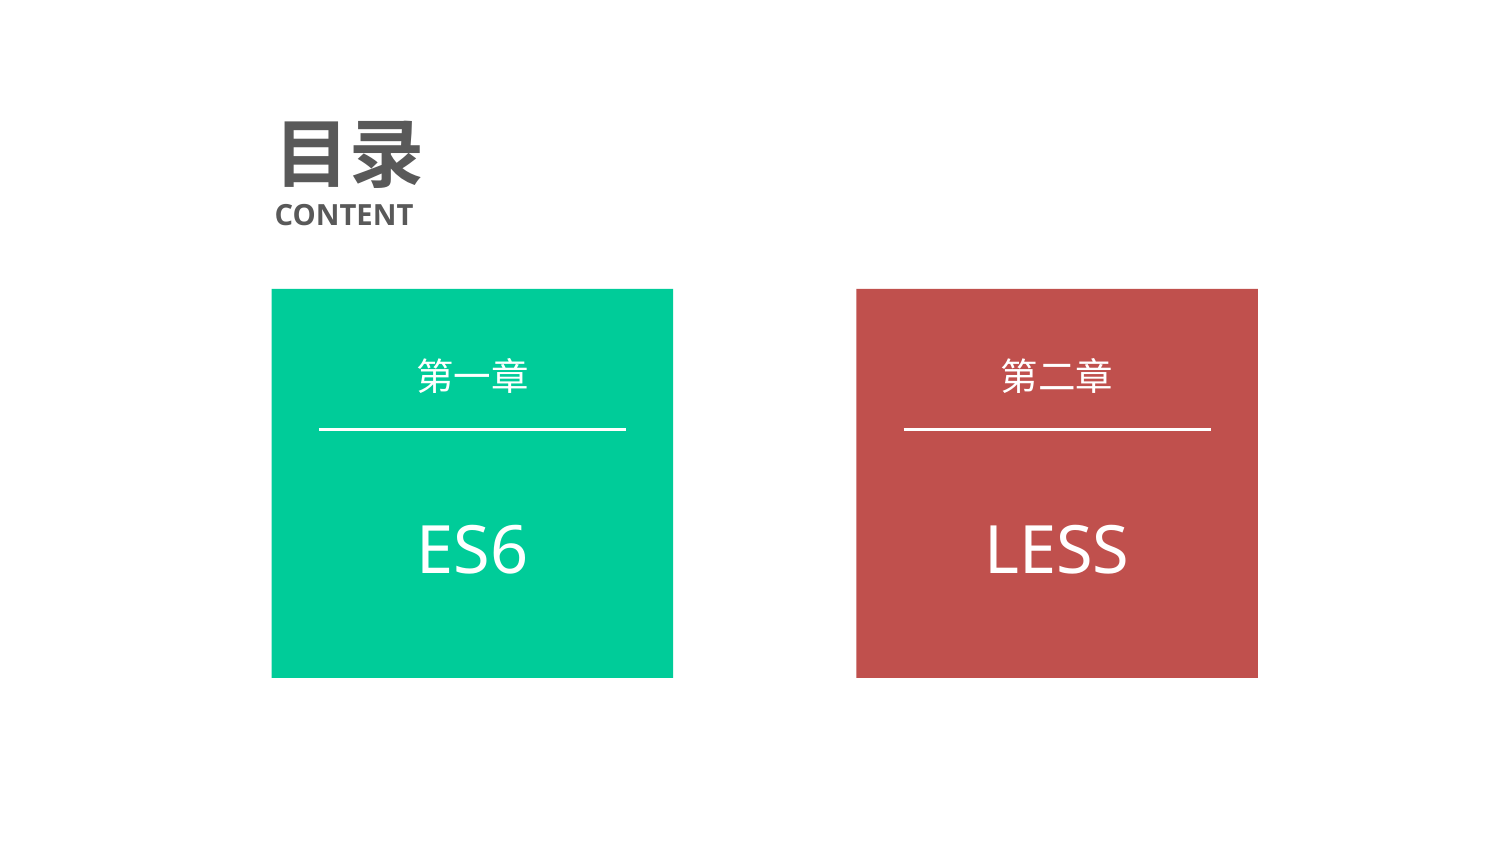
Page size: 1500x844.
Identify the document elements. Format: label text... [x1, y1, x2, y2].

text_box 目录 CONTENT [259, 98, 674, 239]
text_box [856, 288, 1259, 679]
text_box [271, 288, 674, 679]
